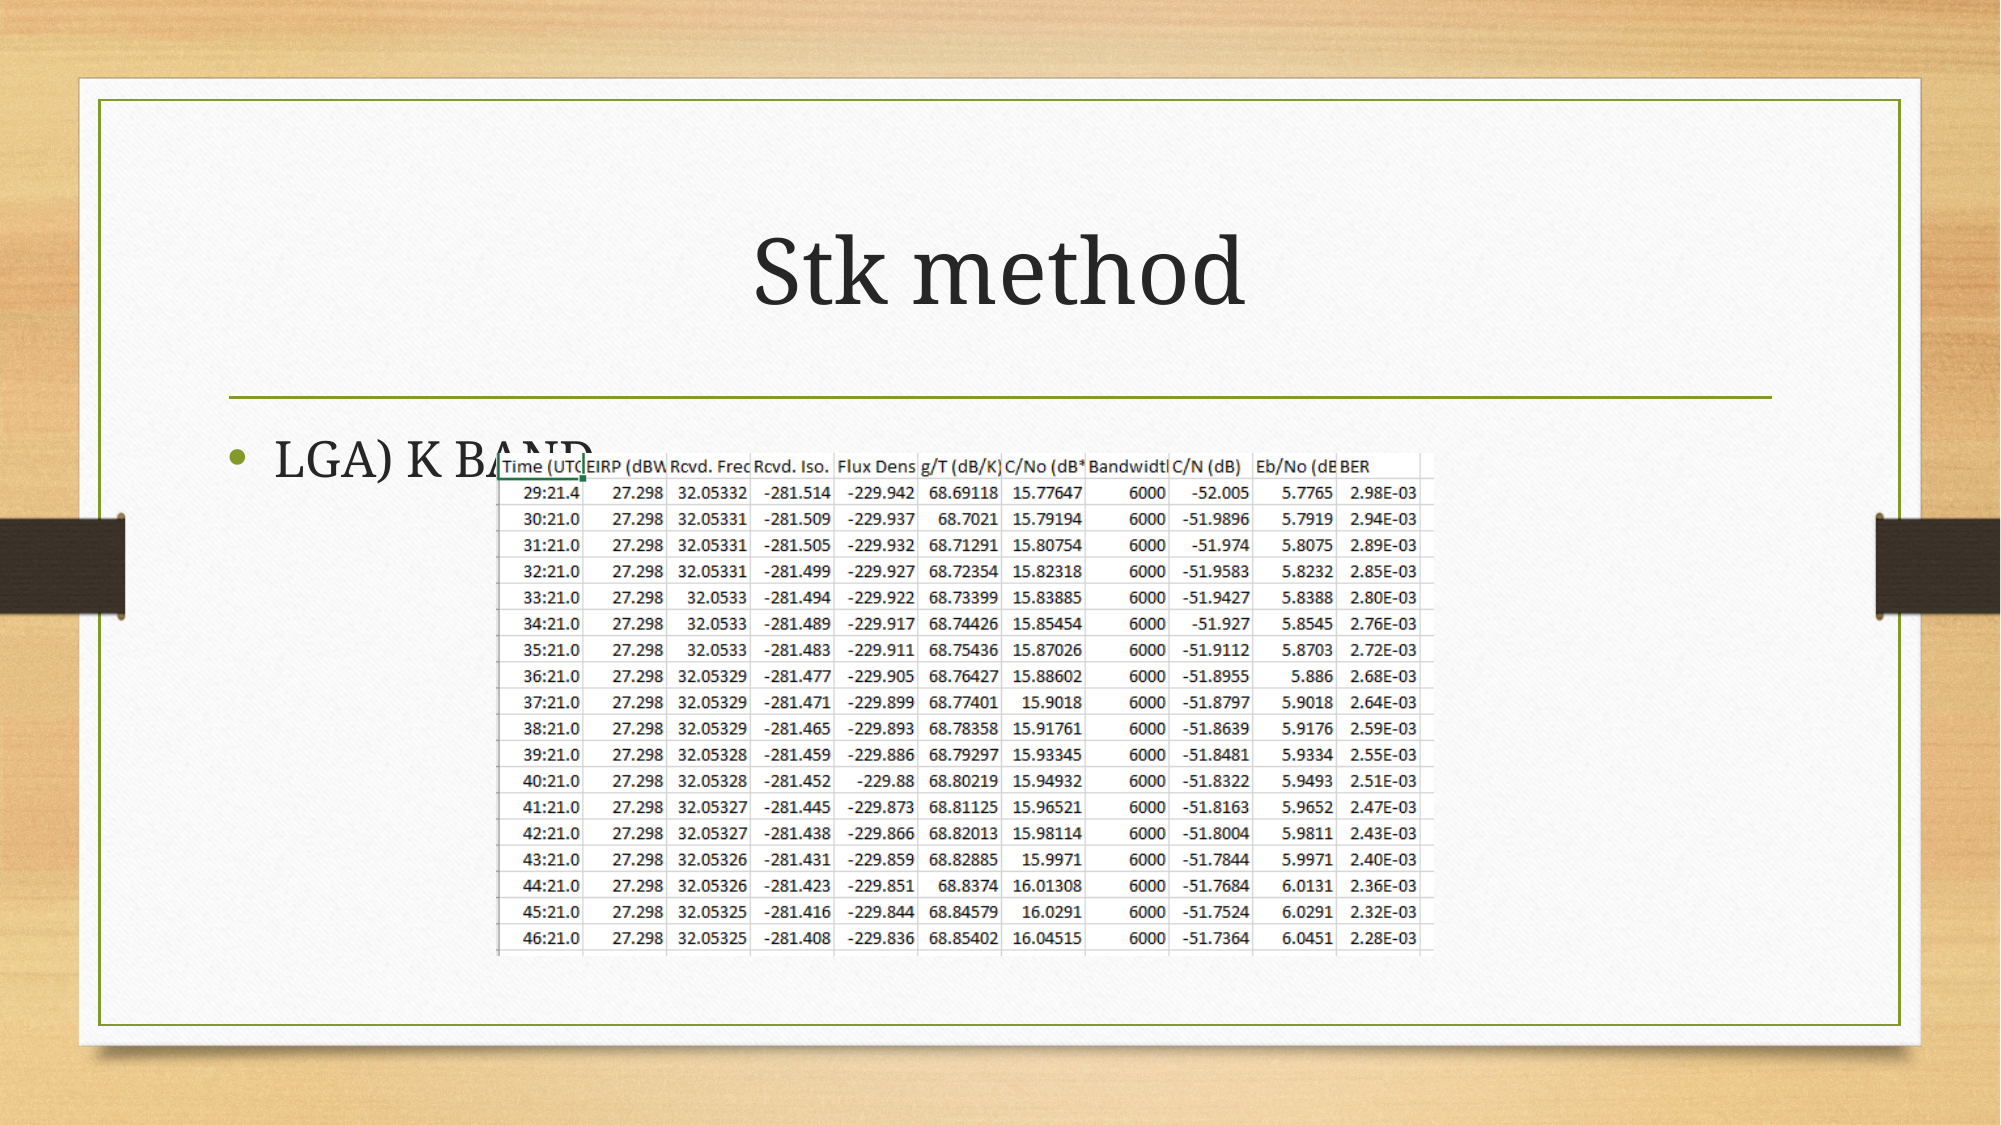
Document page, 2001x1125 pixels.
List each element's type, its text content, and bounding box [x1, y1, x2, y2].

list LGA) K BAND [212, 419, 1788, 964]
title Stk method [212, 161, 1788, 375]
picture [0, 0, 2001, 1125]
